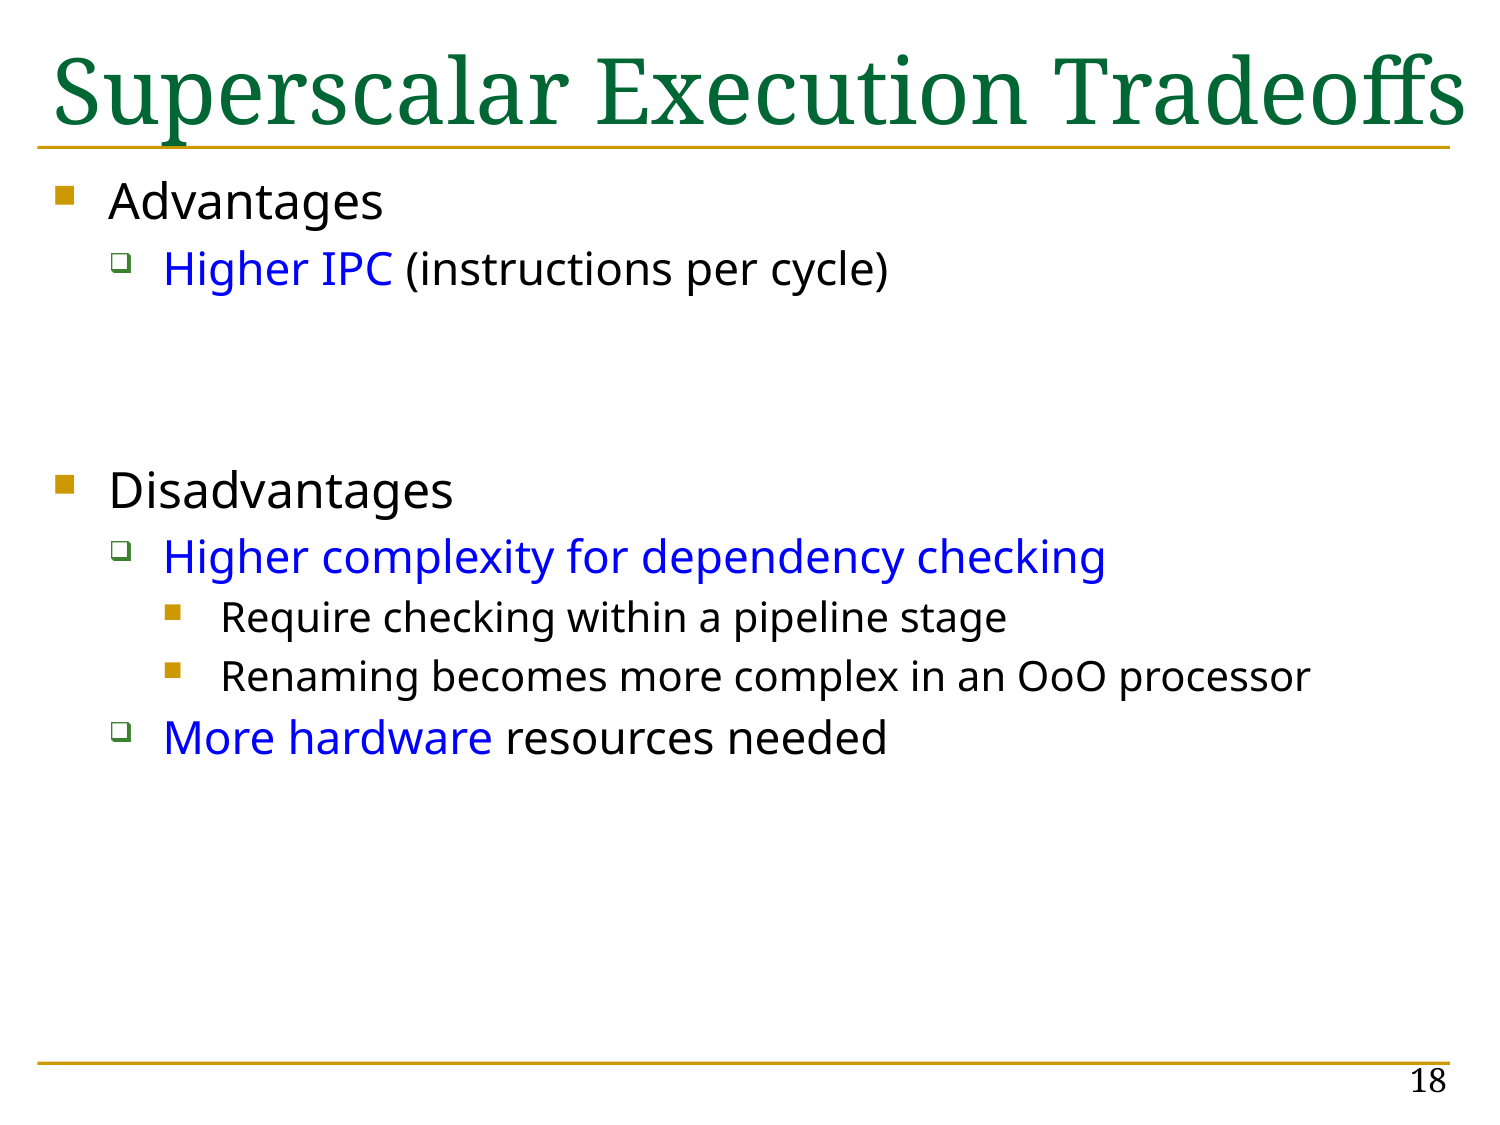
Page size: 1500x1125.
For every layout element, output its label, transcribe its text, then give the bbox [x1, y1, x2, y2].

title Superscalar Execution Tradeoffs [37, 24, 1500, 200]
list Advantages Higher IPC (instructions per cycle) Disadvantages Higher complexity for dependency checking Require checking within a pipeline stage Renaming becomes more complex in an OoO processor More hardware resources needed [37, 162, 1450, 1015]
slide_number 18 [1111, 1036, 1462, 1112]
